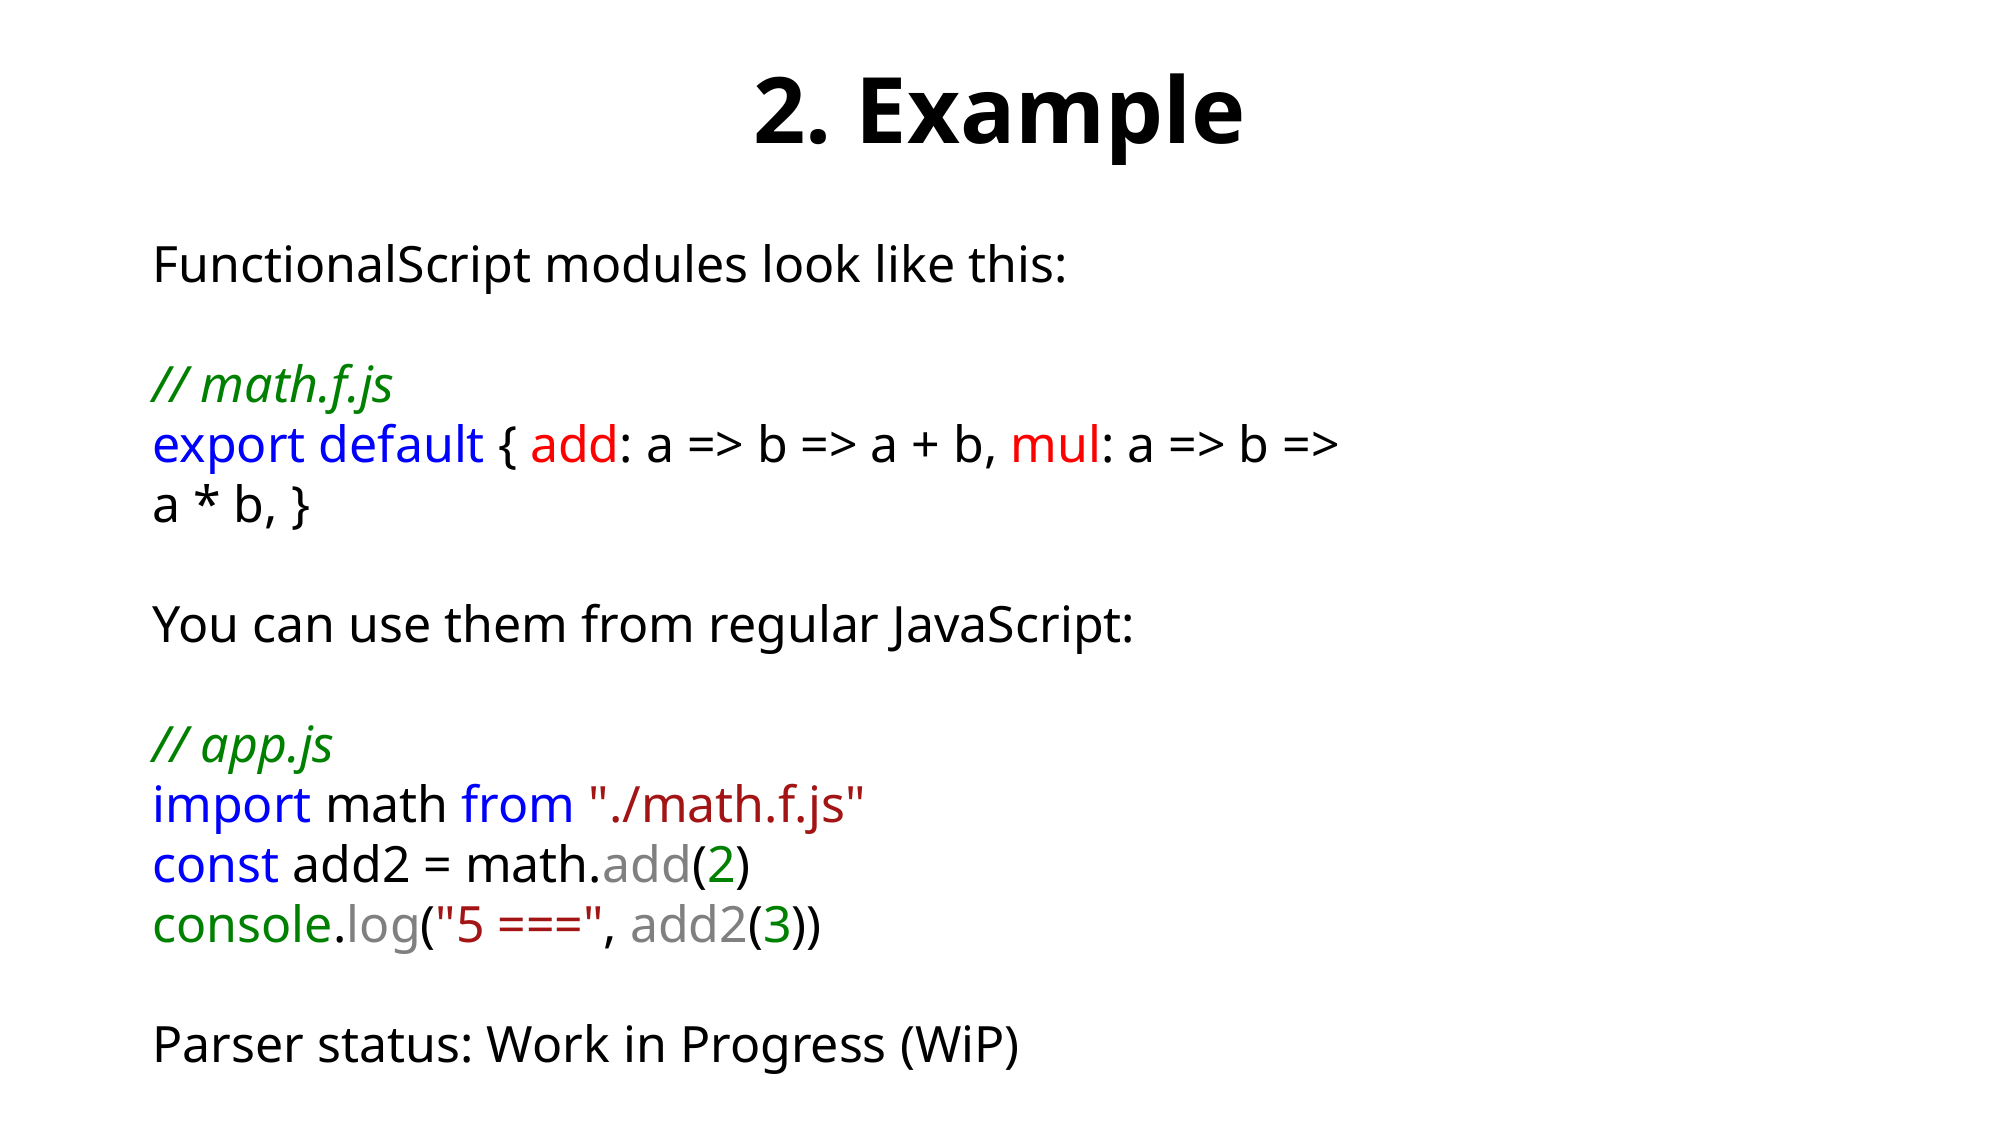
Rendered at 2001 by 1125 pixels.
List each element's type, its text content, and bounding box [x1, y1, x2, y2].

title 2. Example [137, 59, 1863, 278]
list FunctionalScript modules look like this: // math.f.js export default { add: a => b => a + b, mul: a => b => a * b, } You can use them from regular JavaScript: // app.js import math from "./math.f.js" const add2 = math.add(2) console.log("5 ===", add2(3)) Parser status: Work in Progress (WiP) [137, 232, 1368, 1081]
